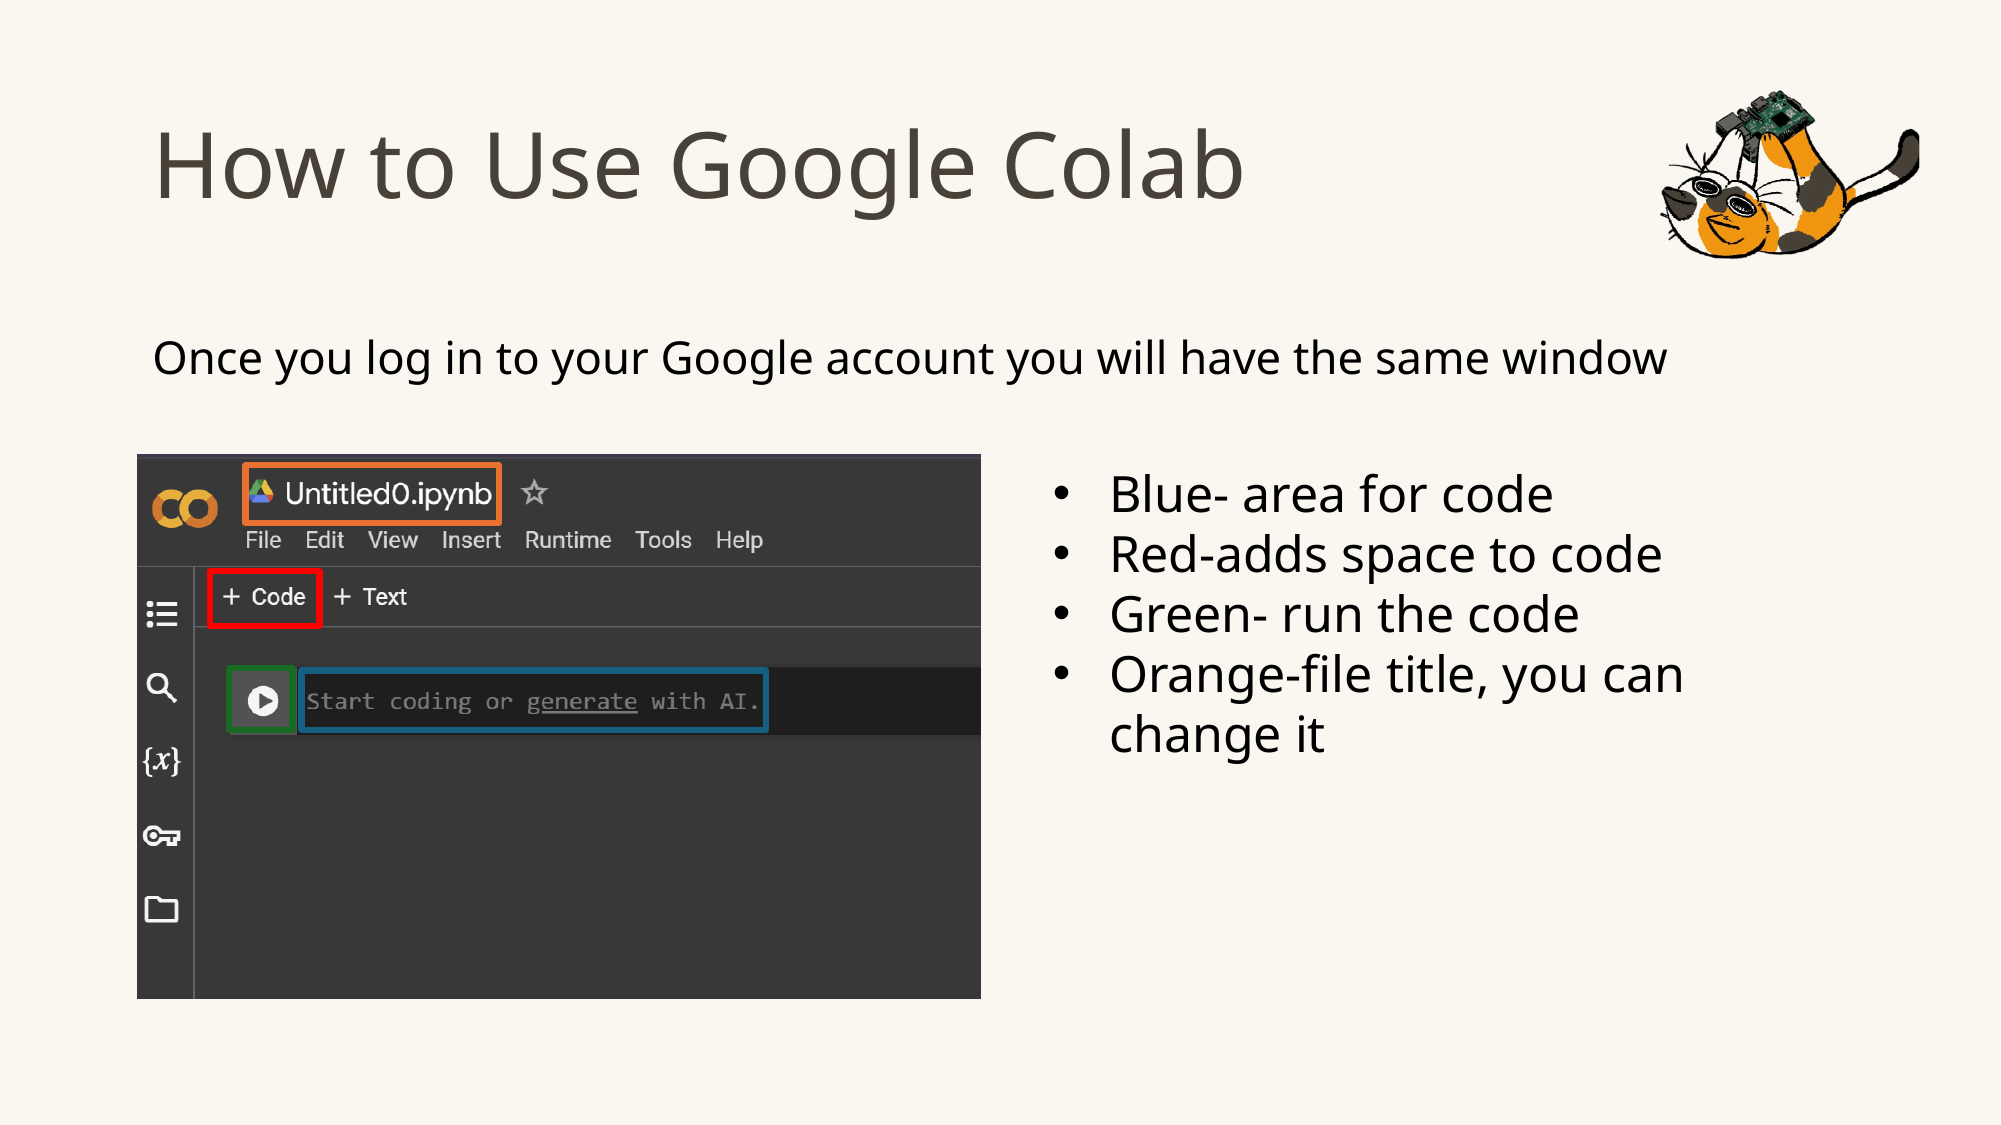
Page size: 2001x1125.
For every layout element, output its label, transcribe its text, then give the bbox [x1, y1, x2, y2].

list Once you log in to your Google account you will have the same window [137, 327, 1734, 433]
text_box Blue- area for code Red-adds space to code Green- run the code Orange-file title, you can change it [1038, 455, 1796, 820]
picture [1648, 59, 1920, 278]
picture [136, 454, 982, 999]
title How to Use Google Colab [137, 59, 1648, 278]
